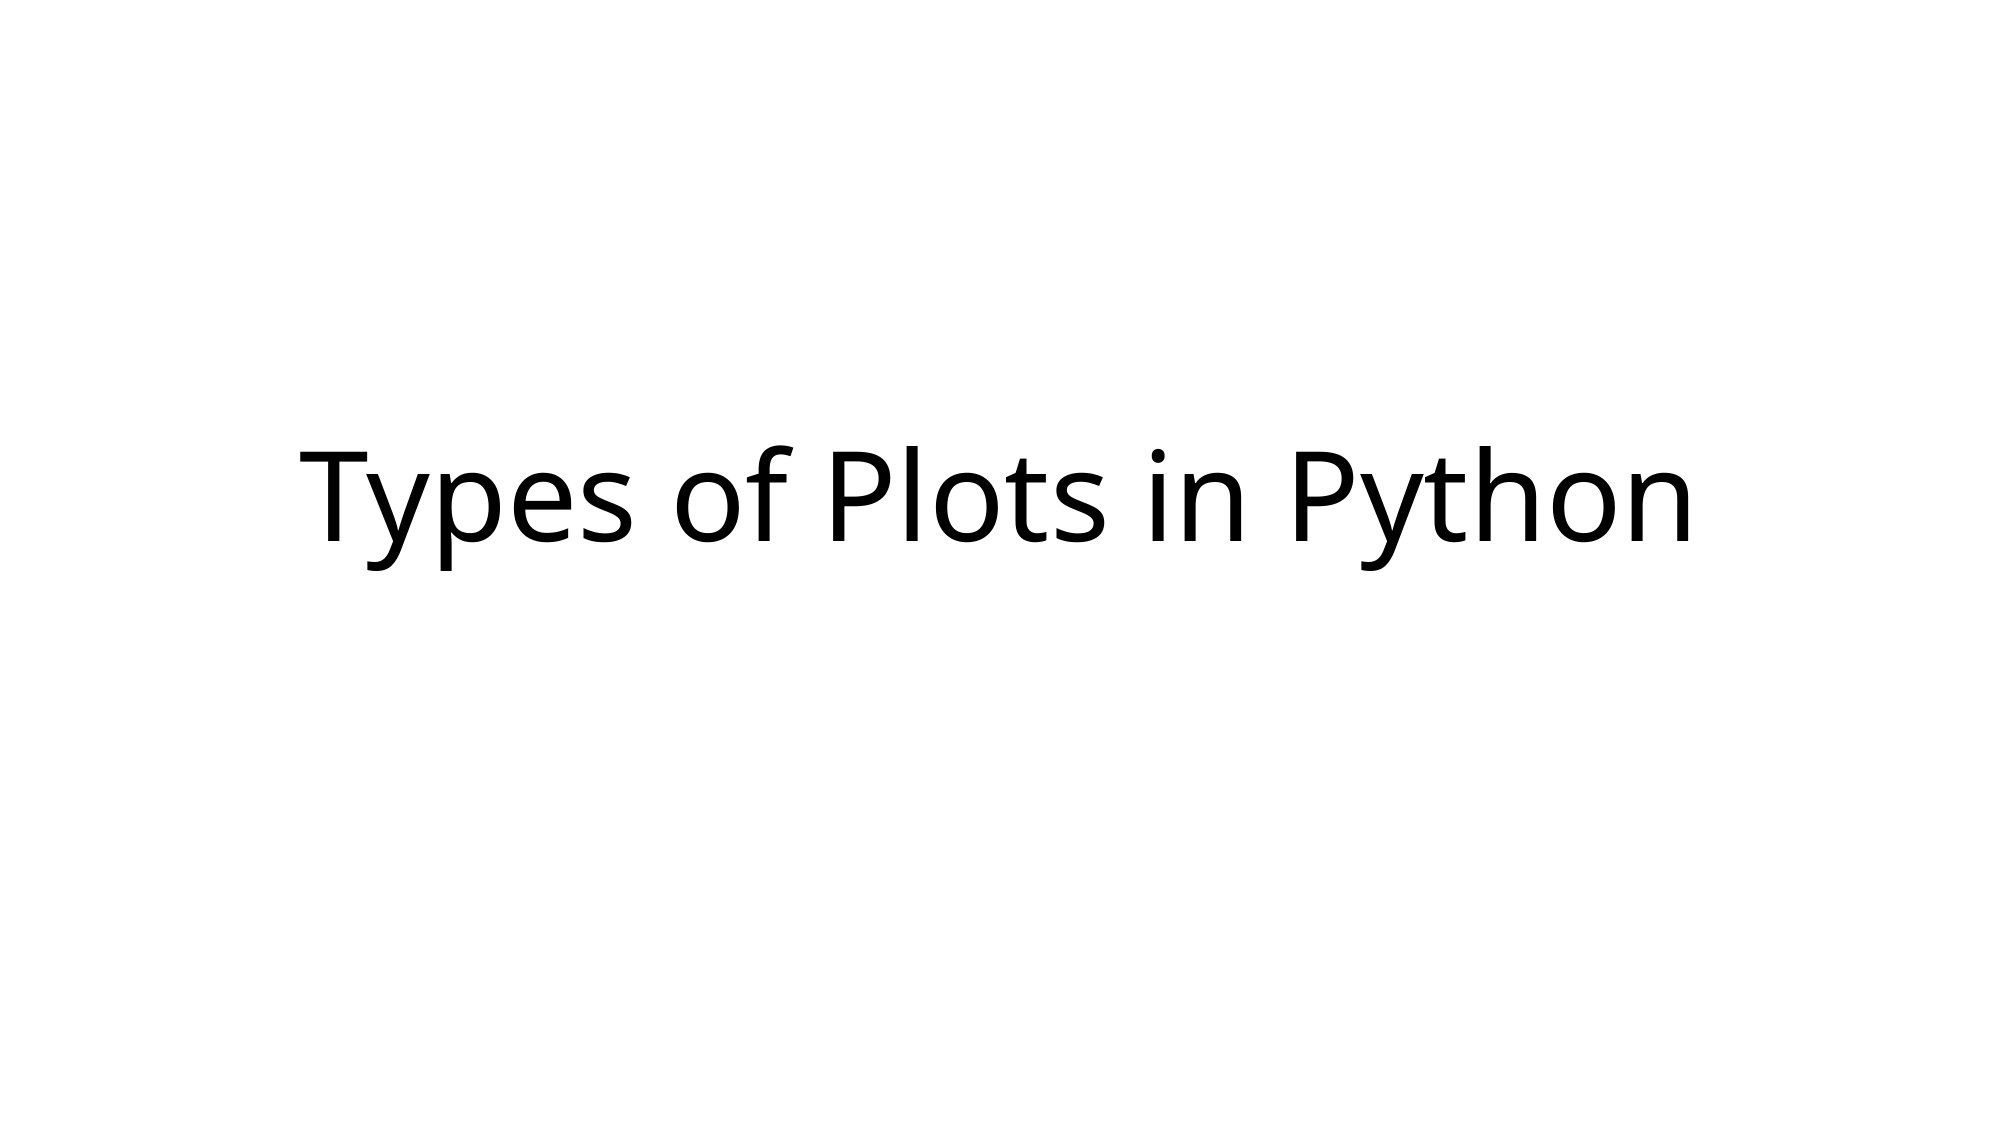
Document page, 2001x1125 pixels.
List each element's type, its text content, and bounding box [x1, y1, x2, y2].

title Types of Plots in Python [249, 184, 1750, 576]
